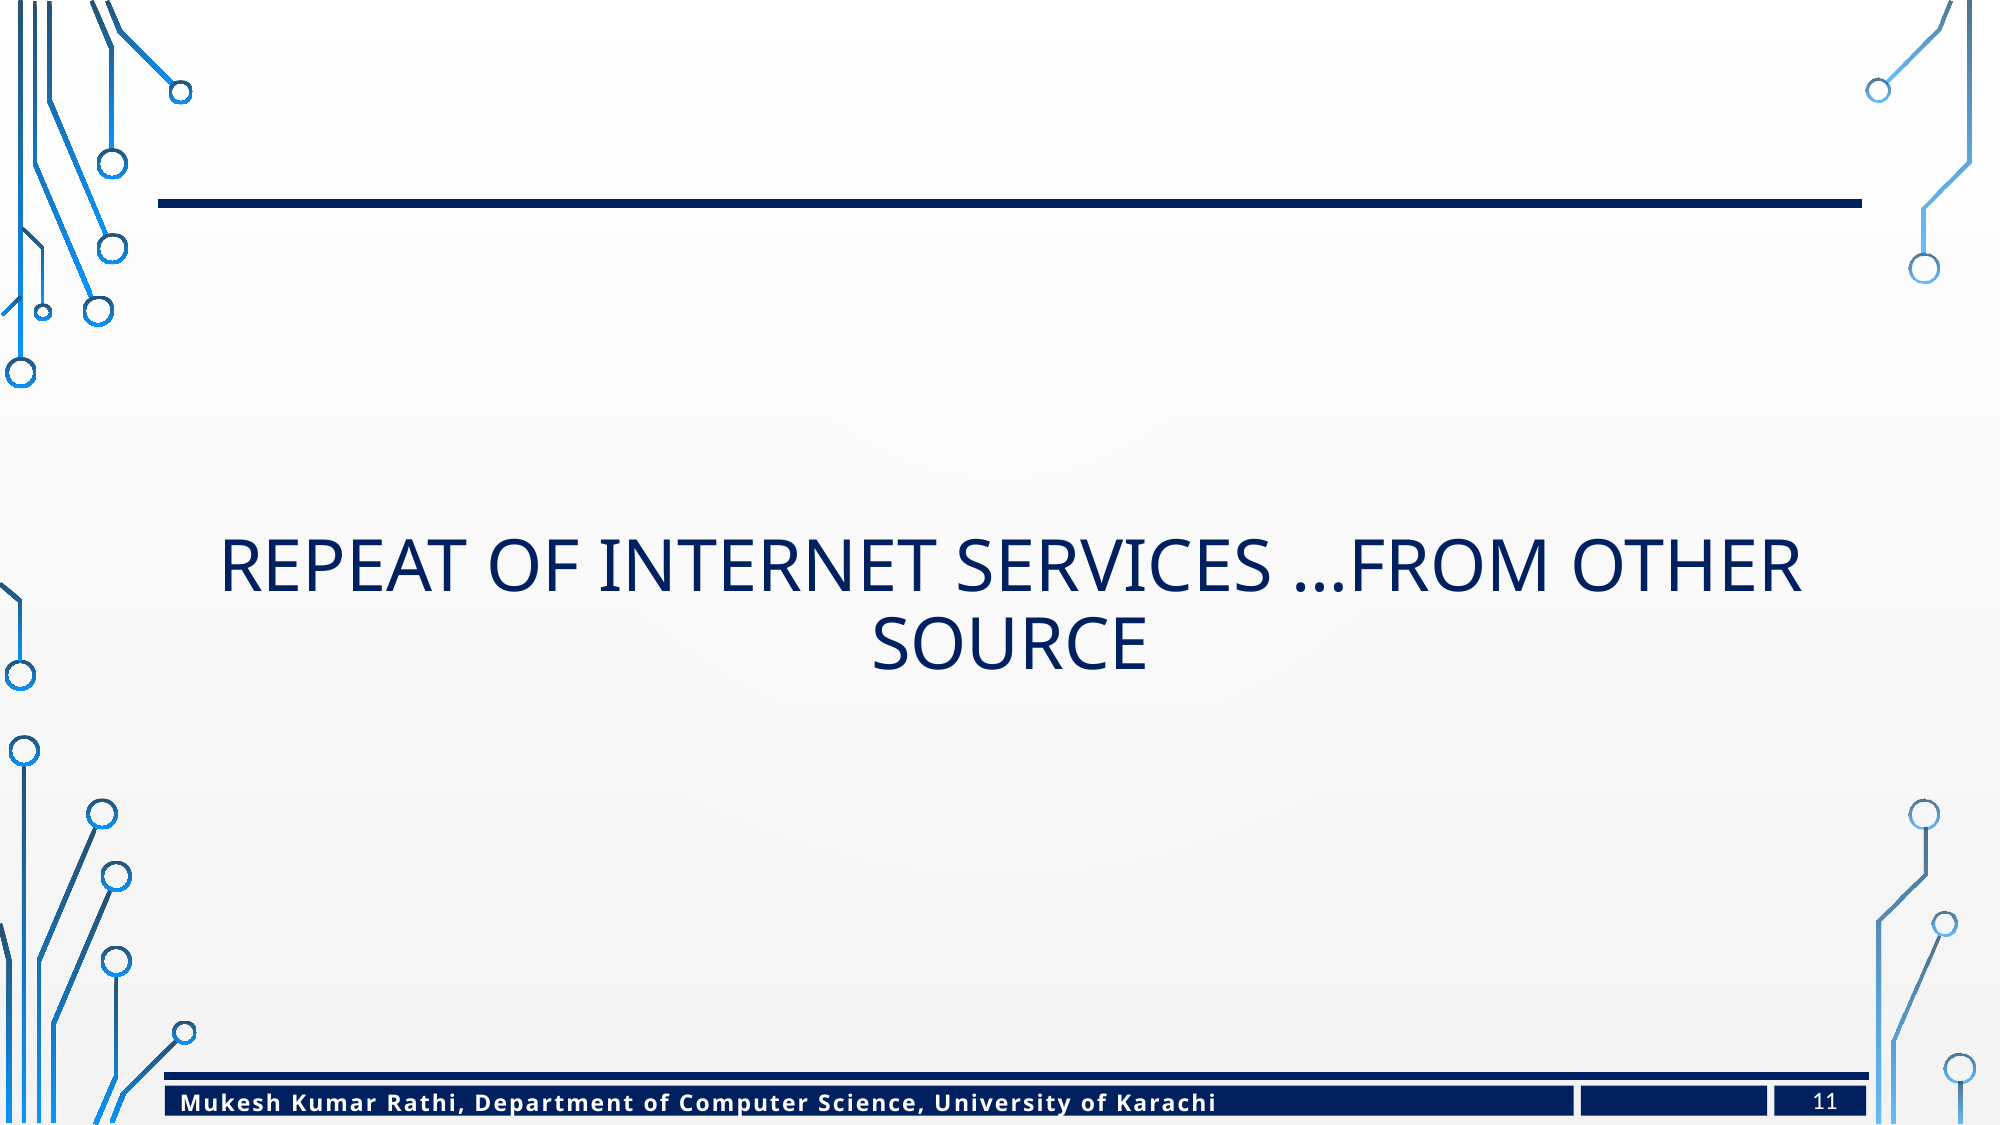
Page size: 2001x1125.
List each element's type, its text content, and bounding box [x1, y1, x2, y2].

slide_number 11 [1778, 1083, 1871, 1115]
title Repeat of internet services …from other source [158, 521, 1863, 694]
